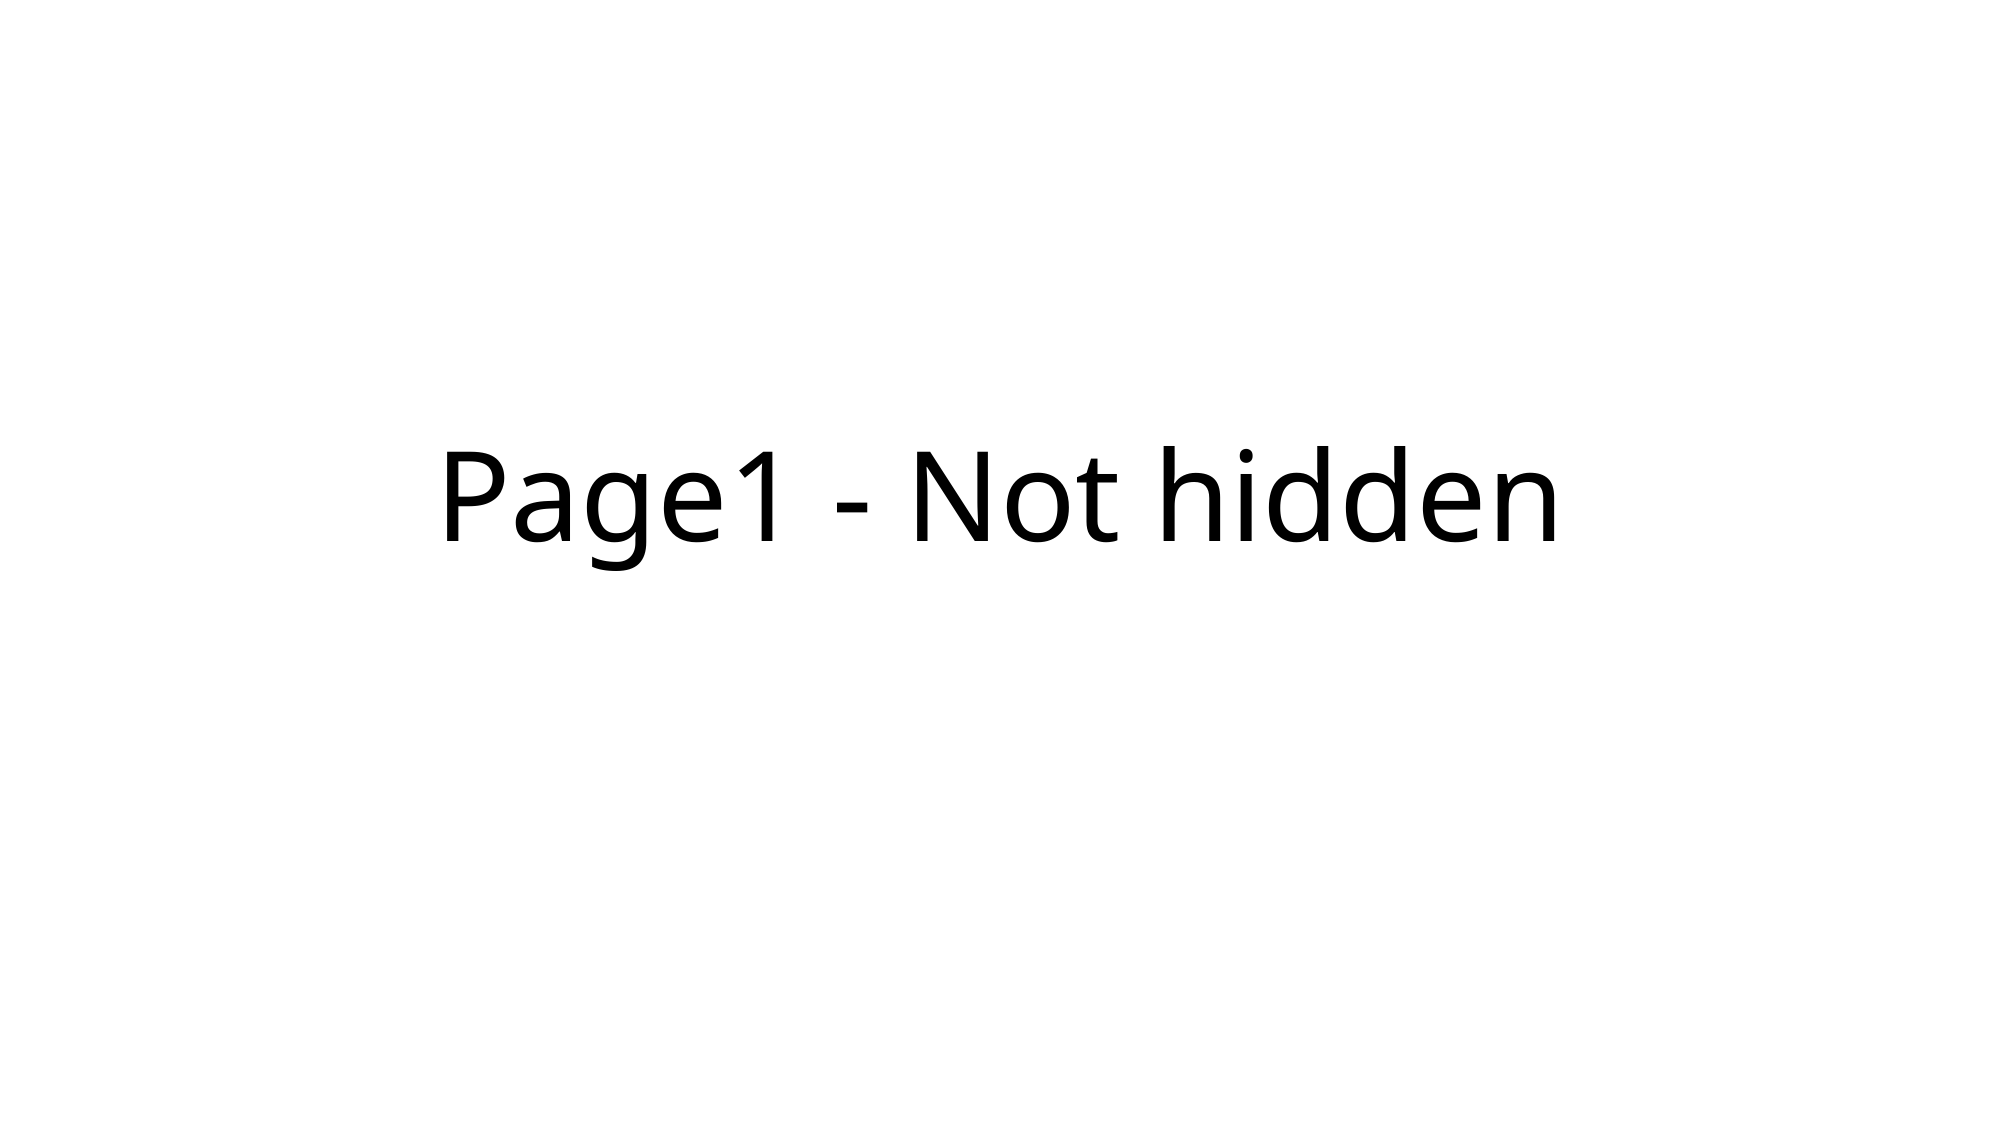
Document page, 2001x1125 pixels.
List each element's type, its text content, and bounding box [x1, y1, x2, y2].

title Page1 - Not hidden [249, 184, 1750, 576]
